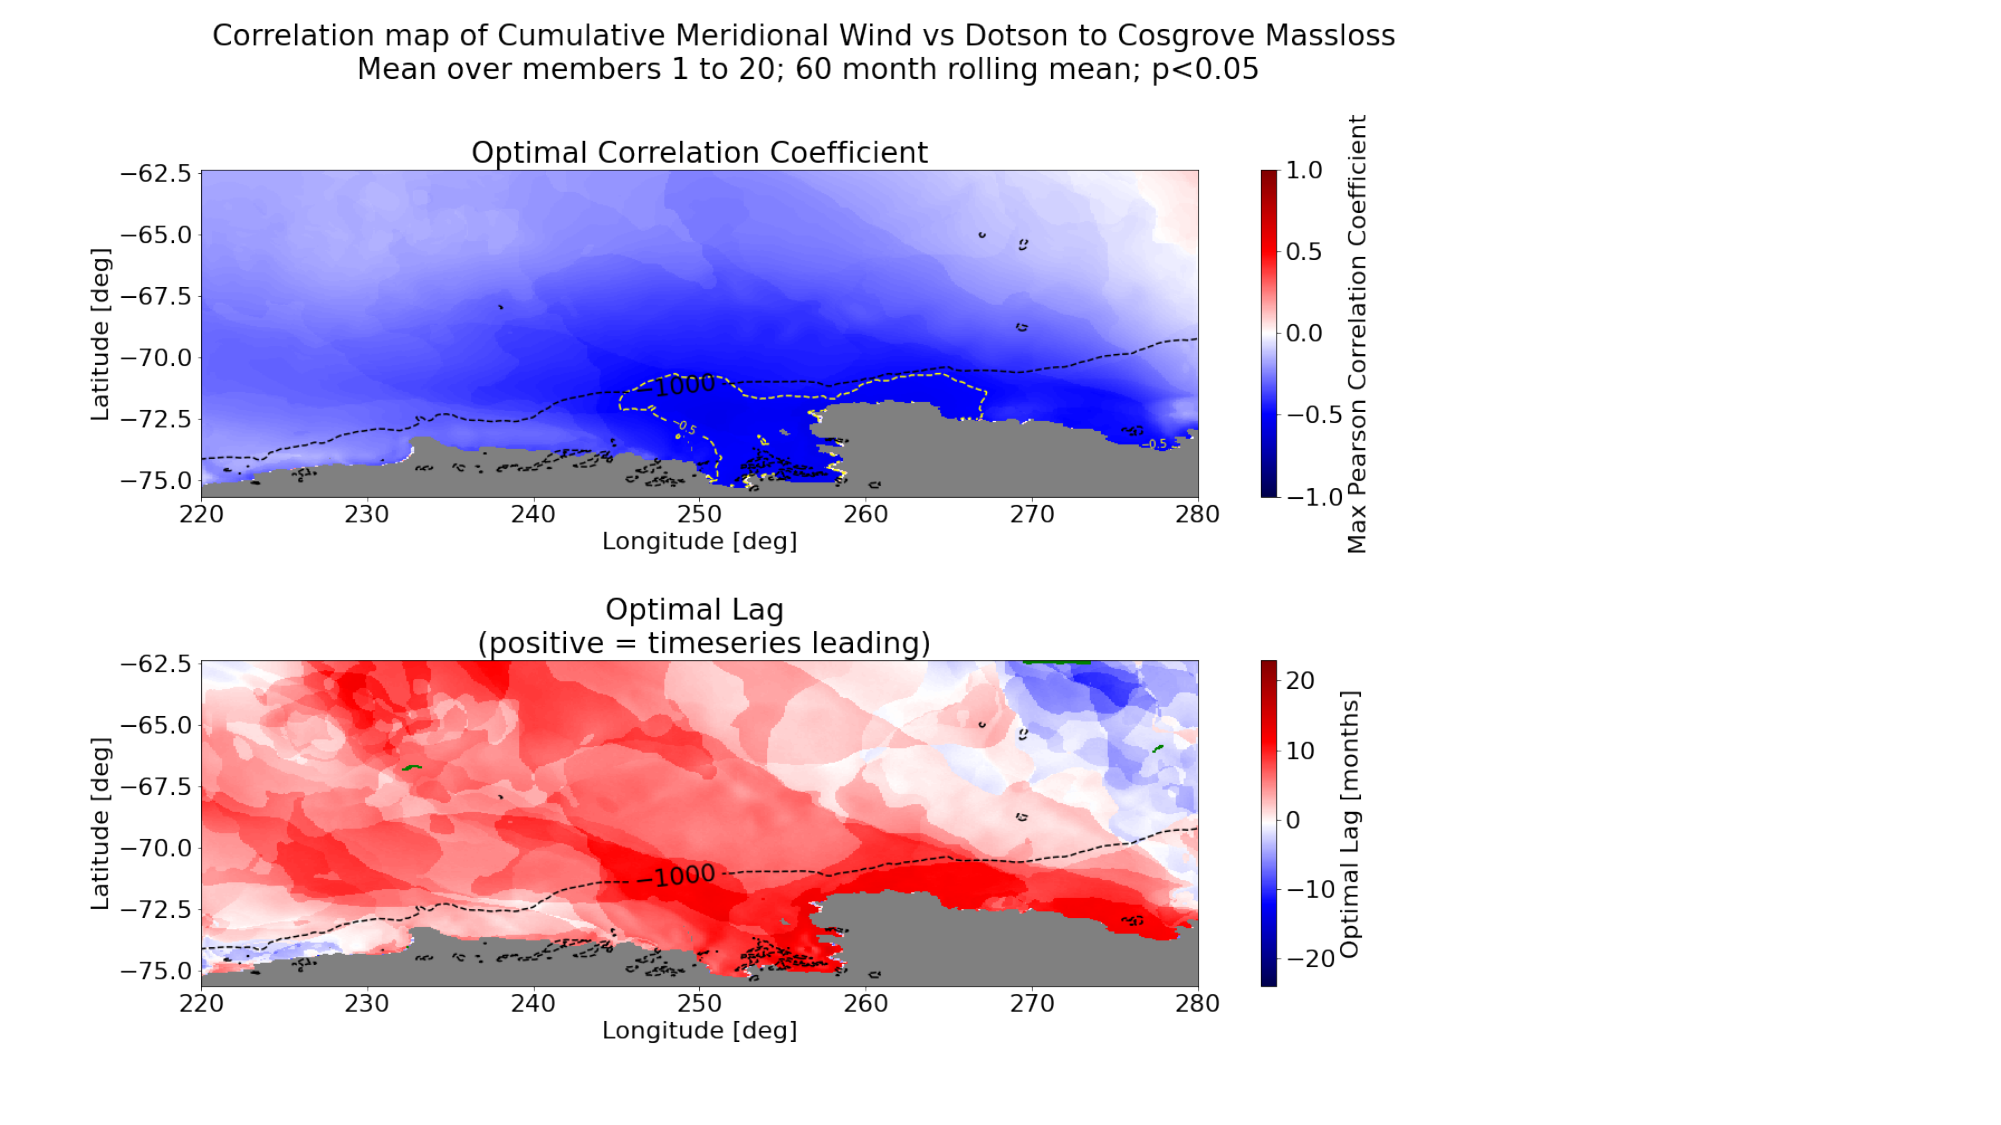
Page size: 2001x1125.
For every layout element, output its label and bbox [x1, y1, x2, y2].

picture [0, 1, 1608, 1125]
